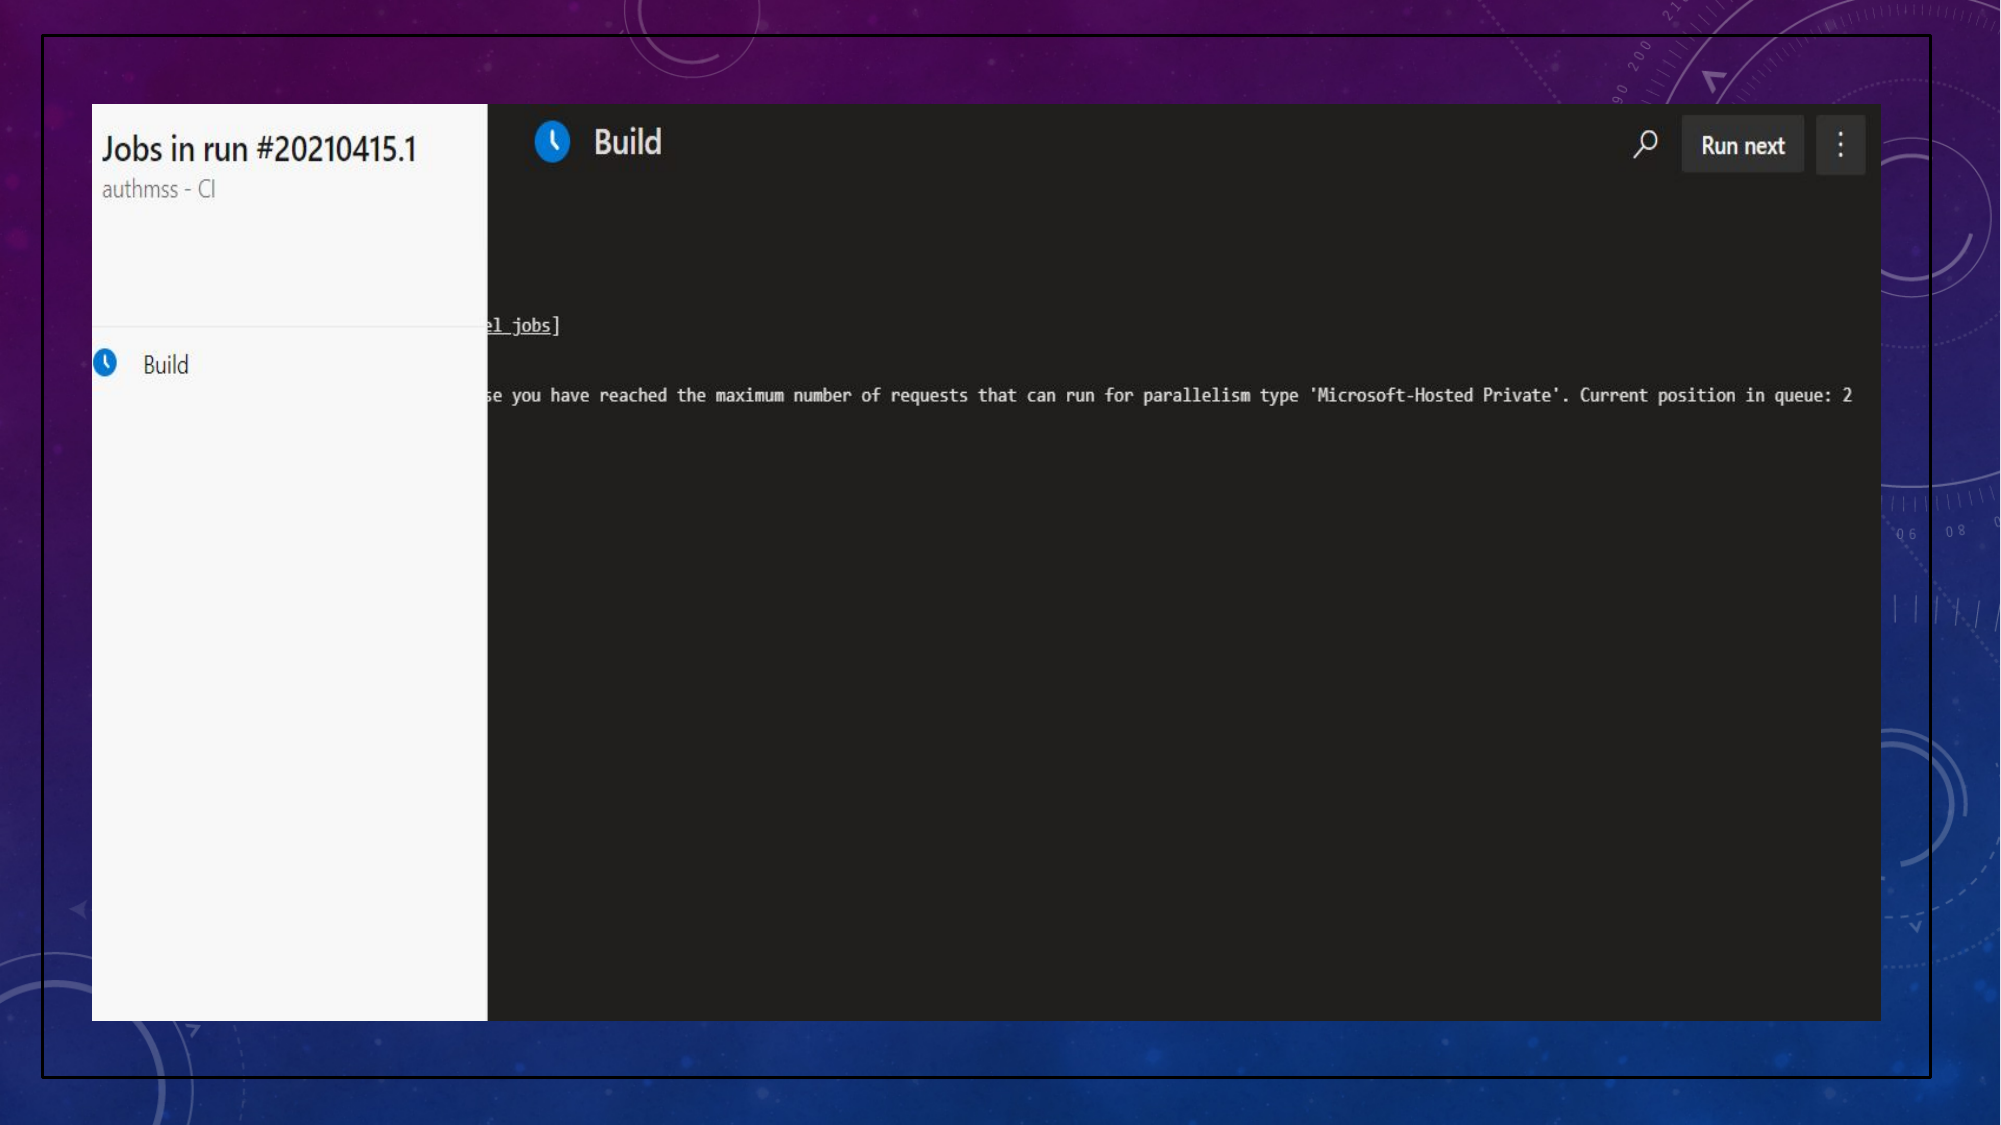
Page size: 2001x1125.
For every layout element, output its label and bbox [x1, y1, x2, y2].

picture [0, 0, 2001, 1125]
text_box [41, 34, 1932, 1079]
